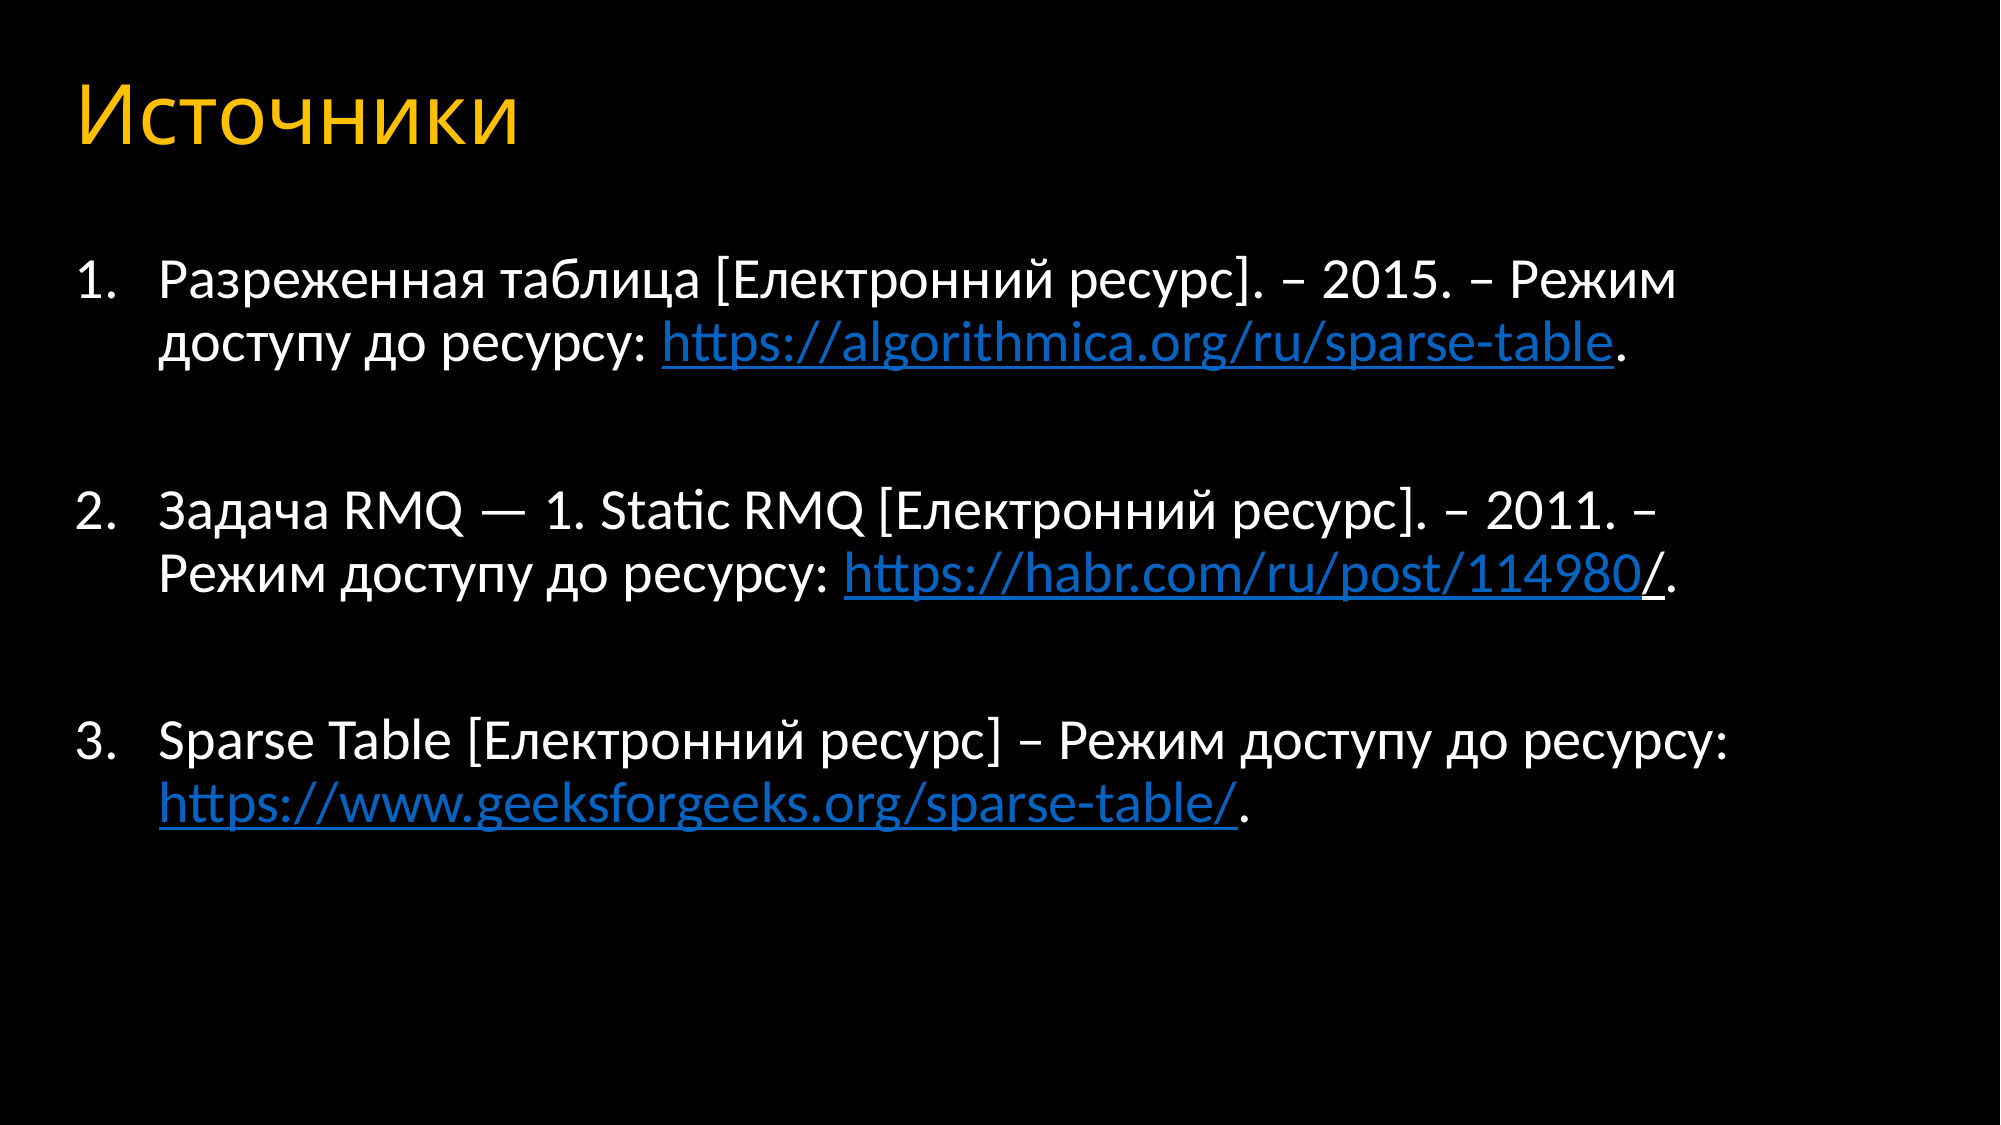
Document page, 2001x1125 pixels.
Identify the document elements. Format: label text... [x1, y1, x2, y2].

title Источники [59, 55, 1765, 180]
list Разреженная таблица [Електронний ресурс]. – 2015. – Режим доступу до ресурсу: https://algorithmica.org/ru/sparse-table. Задача RMQ — 1. Static RMQ [Електронний ресурс]. – 2011. – Режим доступу до ресурсу: https://habr.com/ru/post/114980/. Sparse Table [Електронний ресурс] – Режим доступу до ресурсу: https://www.geeksforgeeks.org/sparse-table/. [59, 241, 1795, 967]
